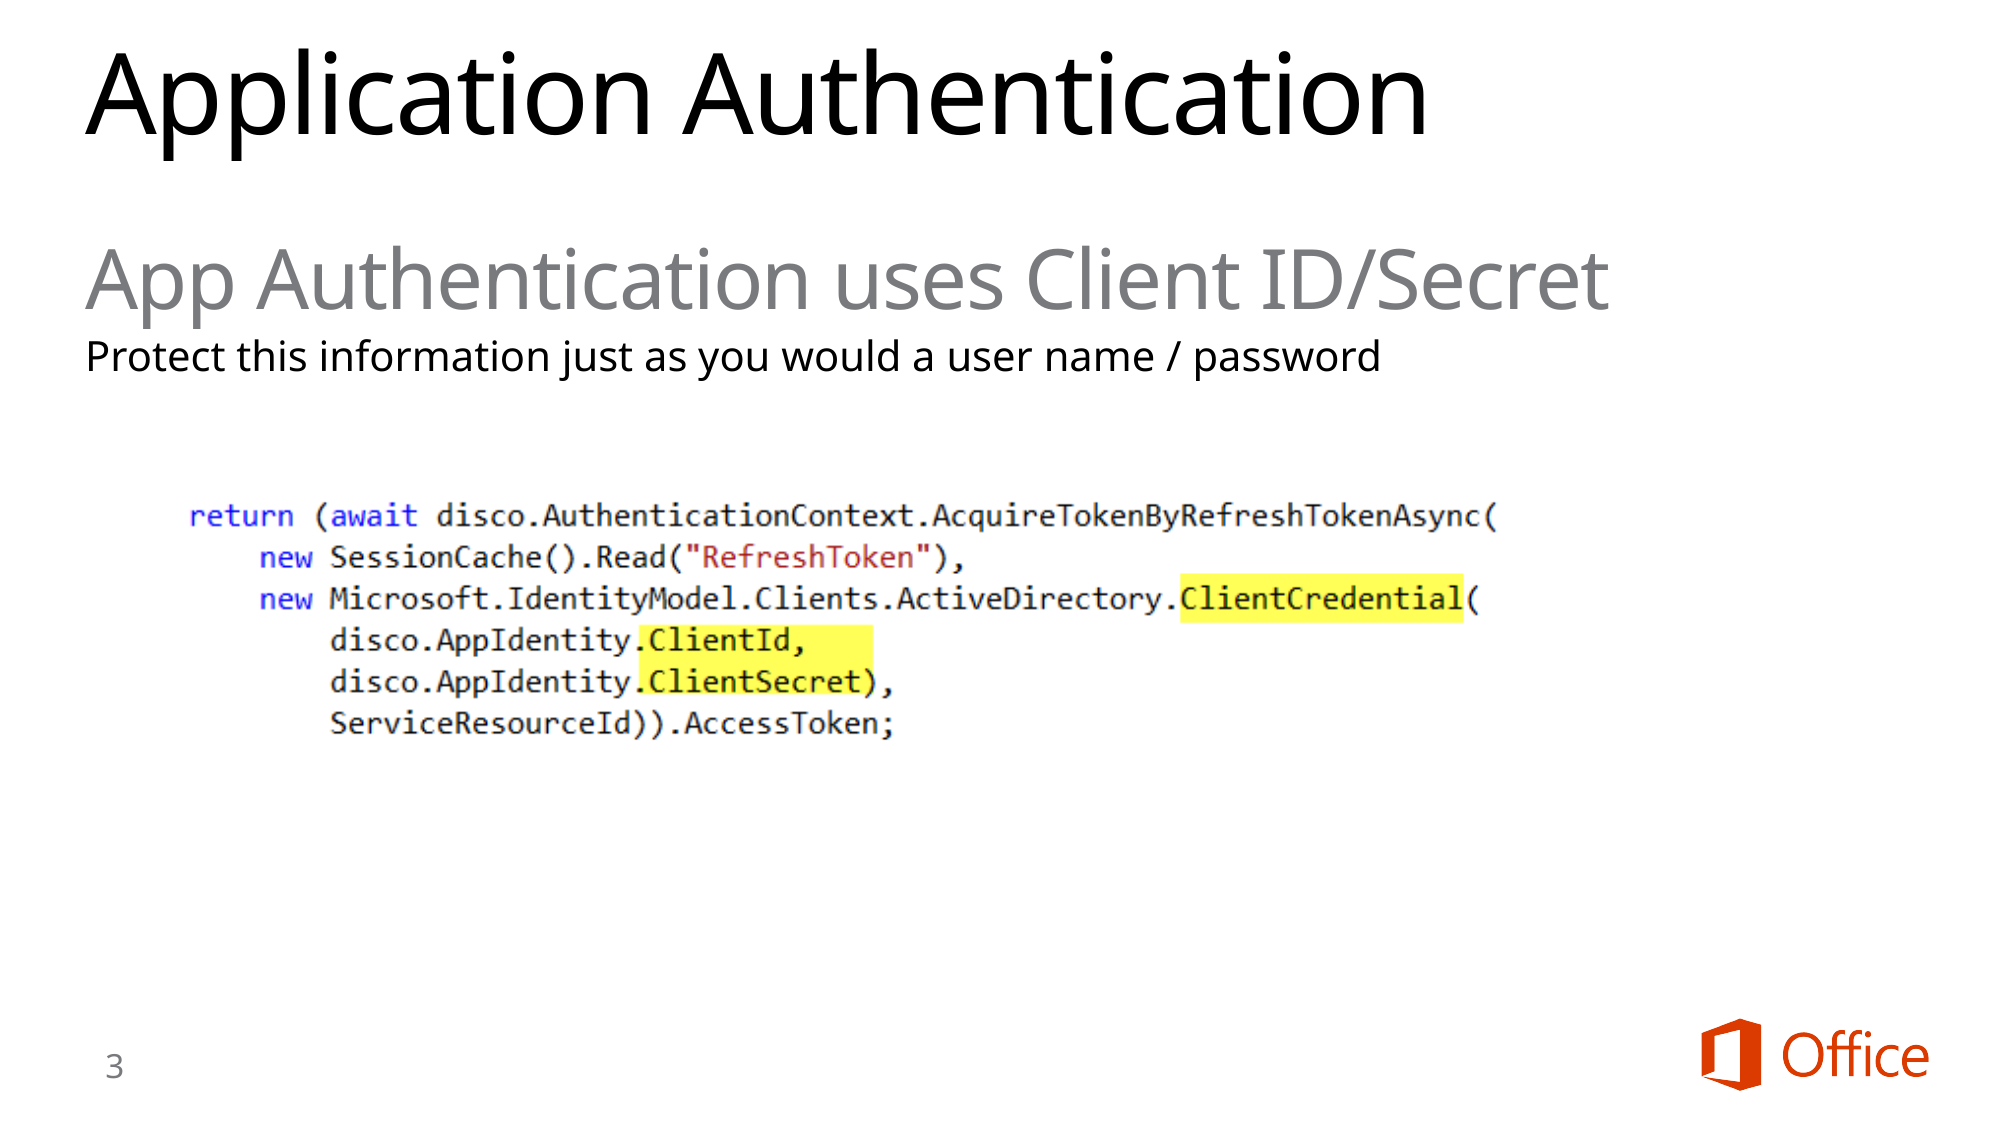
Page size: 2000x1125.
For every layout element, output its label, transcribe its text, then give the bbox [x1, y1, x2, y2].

list App Authentication uses Client ID/Secret Protect this information just as you would a user name / password [85, 237, 1914, 562]
title Application Authentication [85, 37, 1914, 161]
slide_number 3 [85, 1049, 178, 1086]
picture [1670, 987, 1960, 1122]
picture [177, 487, 1531, 746]
